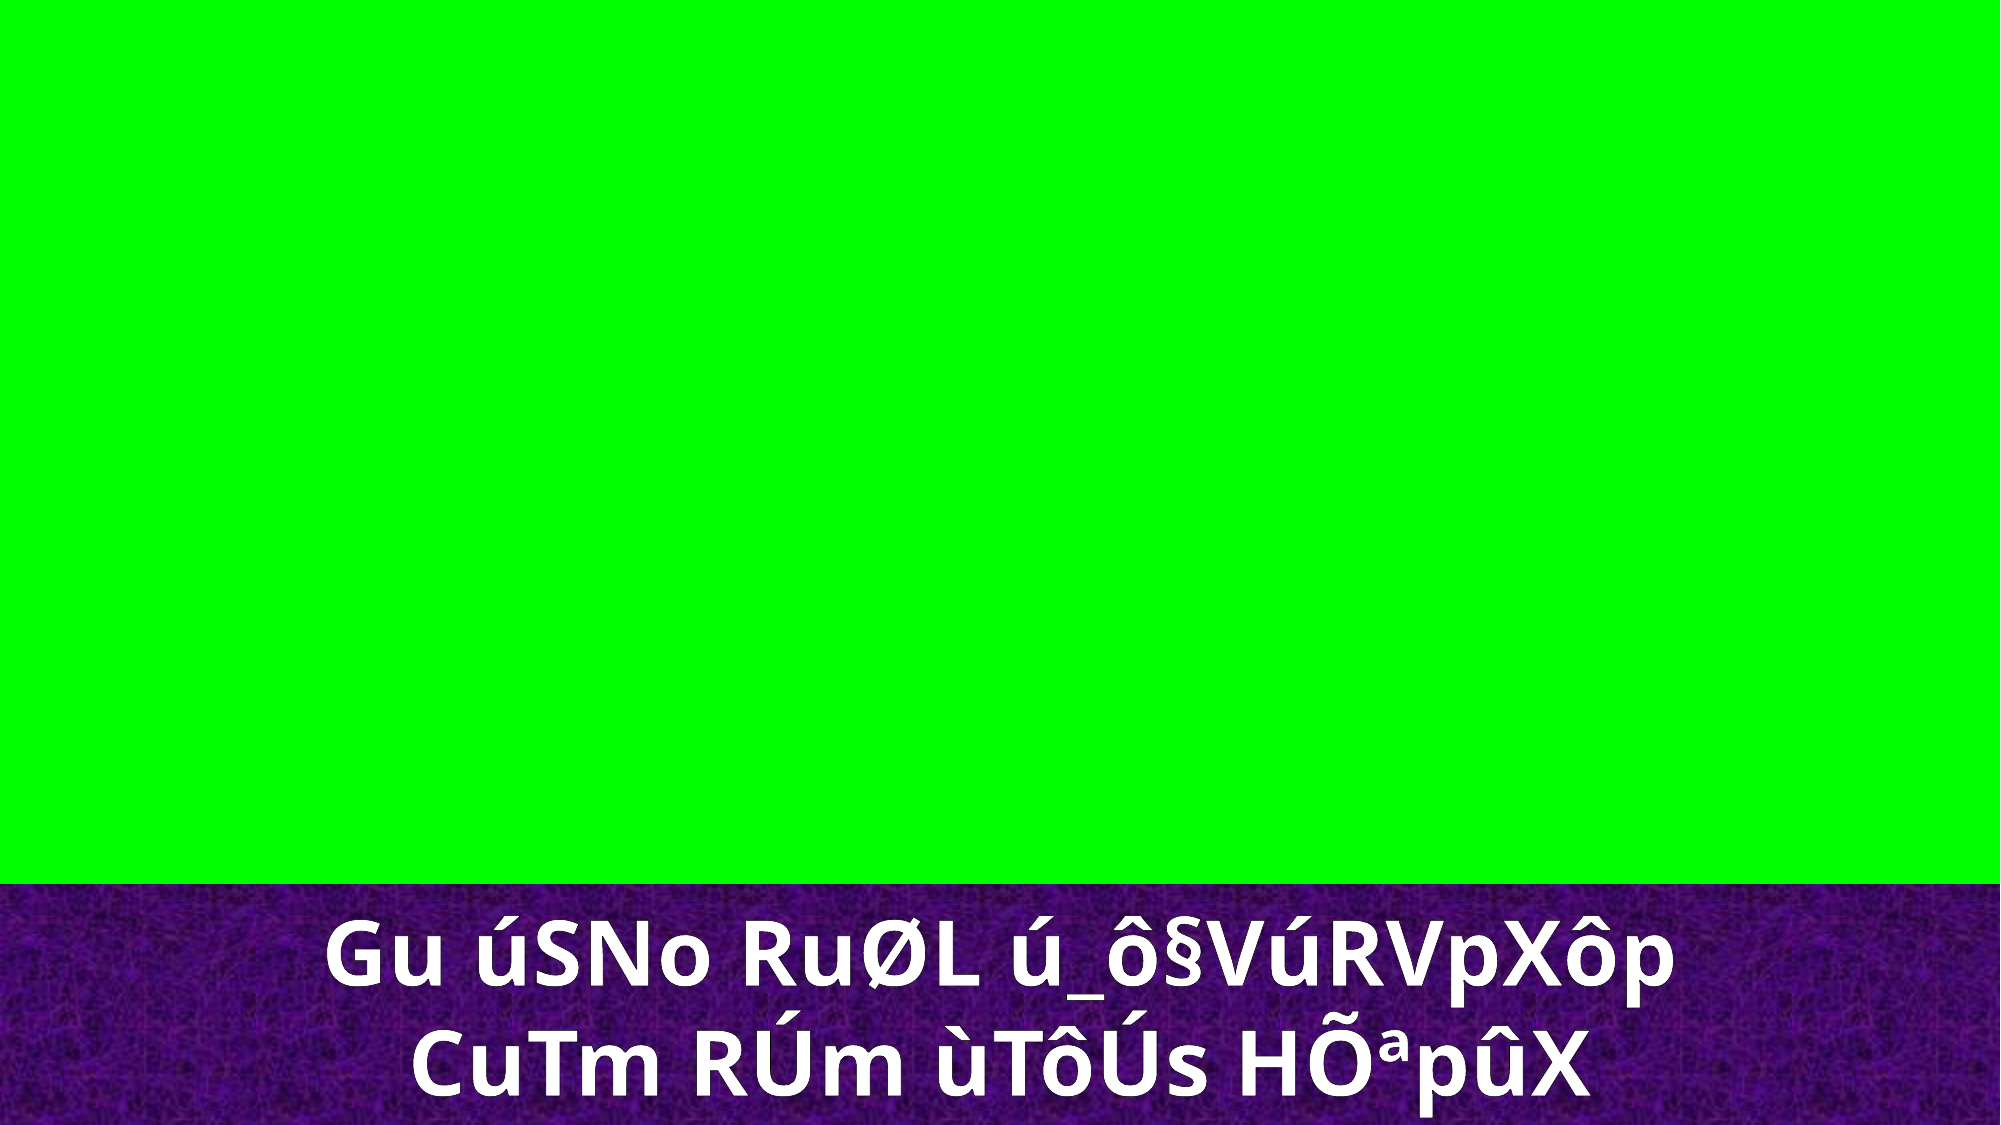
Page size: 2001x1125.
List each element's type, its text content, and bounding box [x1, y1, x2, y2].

text_box Gu úSNo RuØL ú_ô§VúRVpXôp CuTm RÚm ùTôÚs HÕªpûX [0, 886, 2000, 1122]
